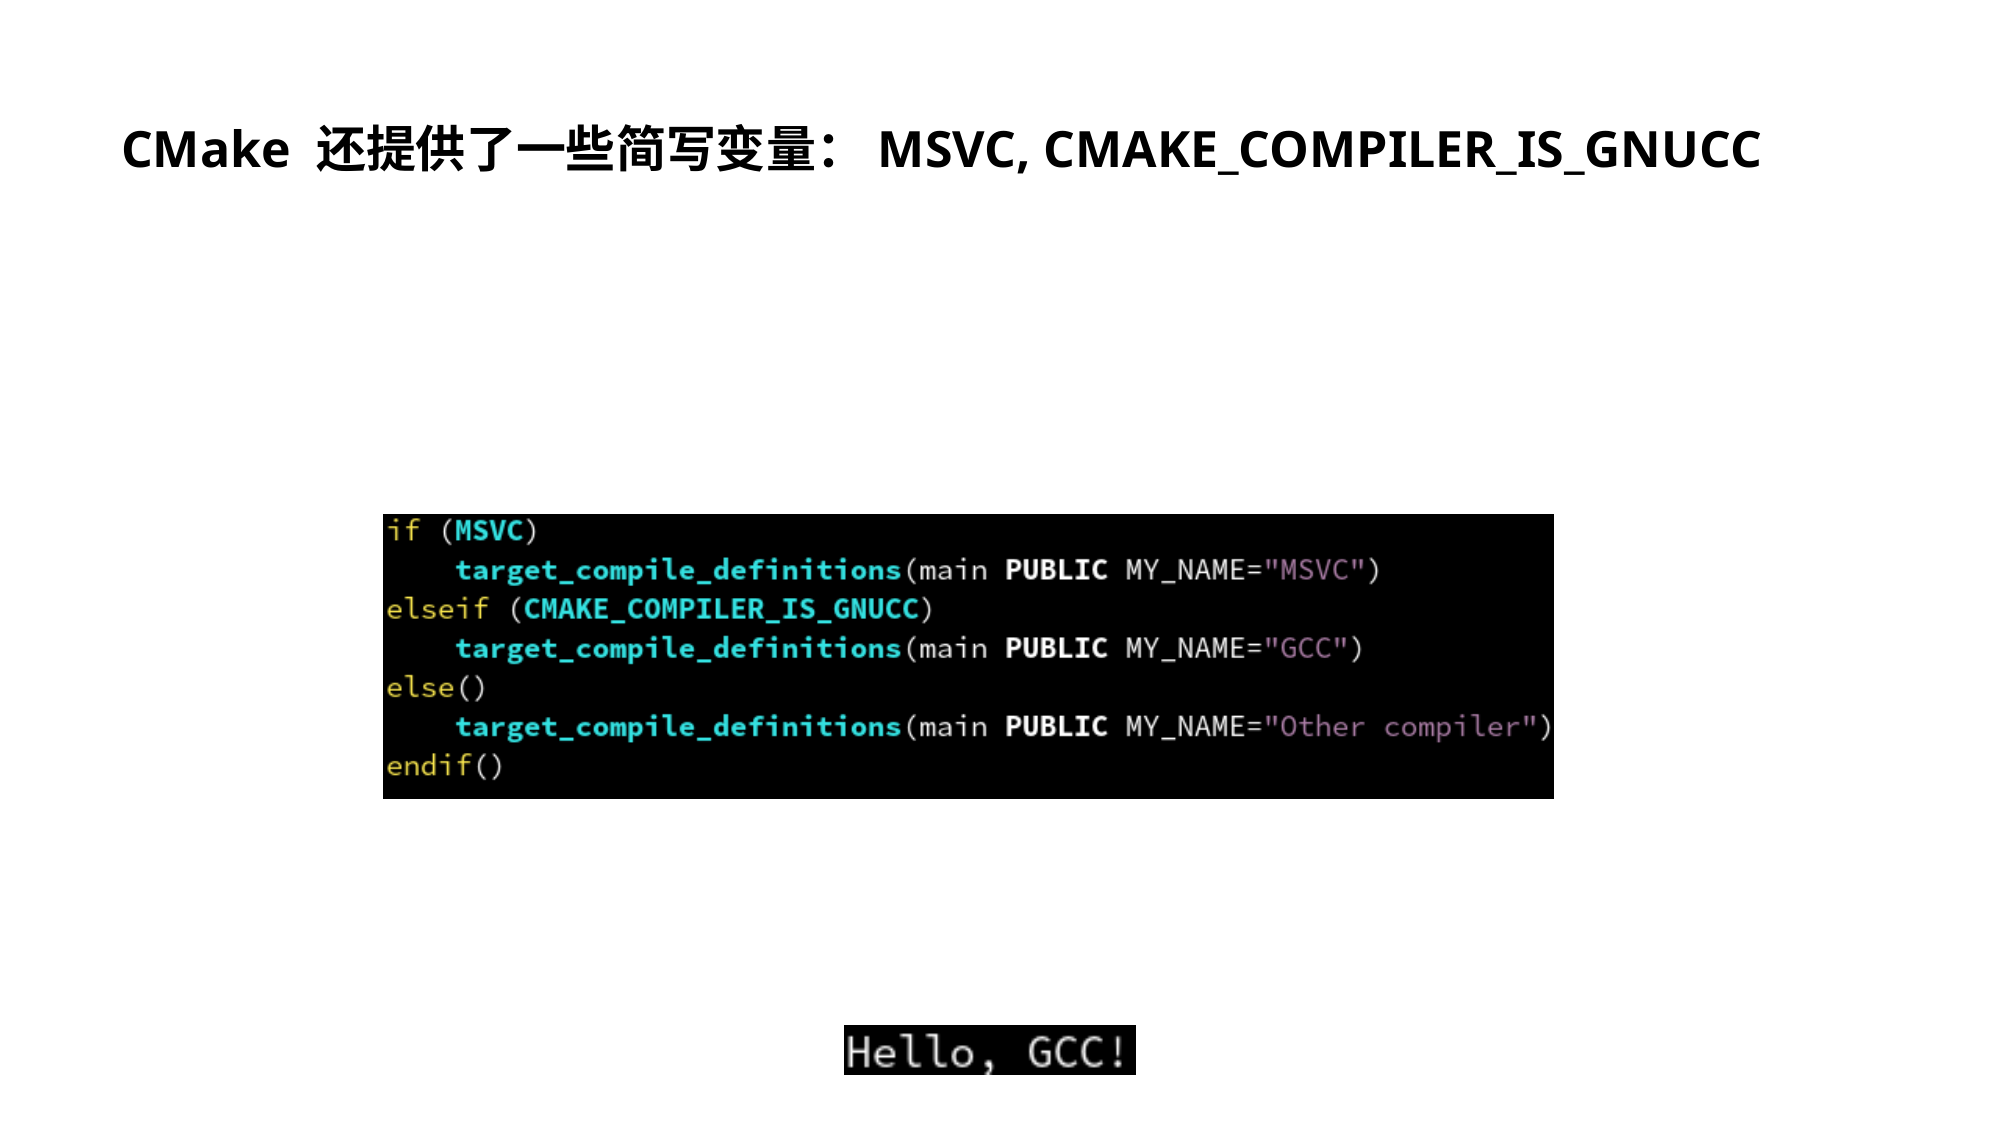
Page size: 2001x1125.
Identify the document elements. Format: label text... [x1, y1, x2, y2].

picture [844, 1025, 1136, 1075]
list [383, 514, 1554, 799]
title CMake 还提供了一些简写变量：MSVC, CMAKE_COMPILER_IS_GNUCC [106, 42, 1832, 260]
